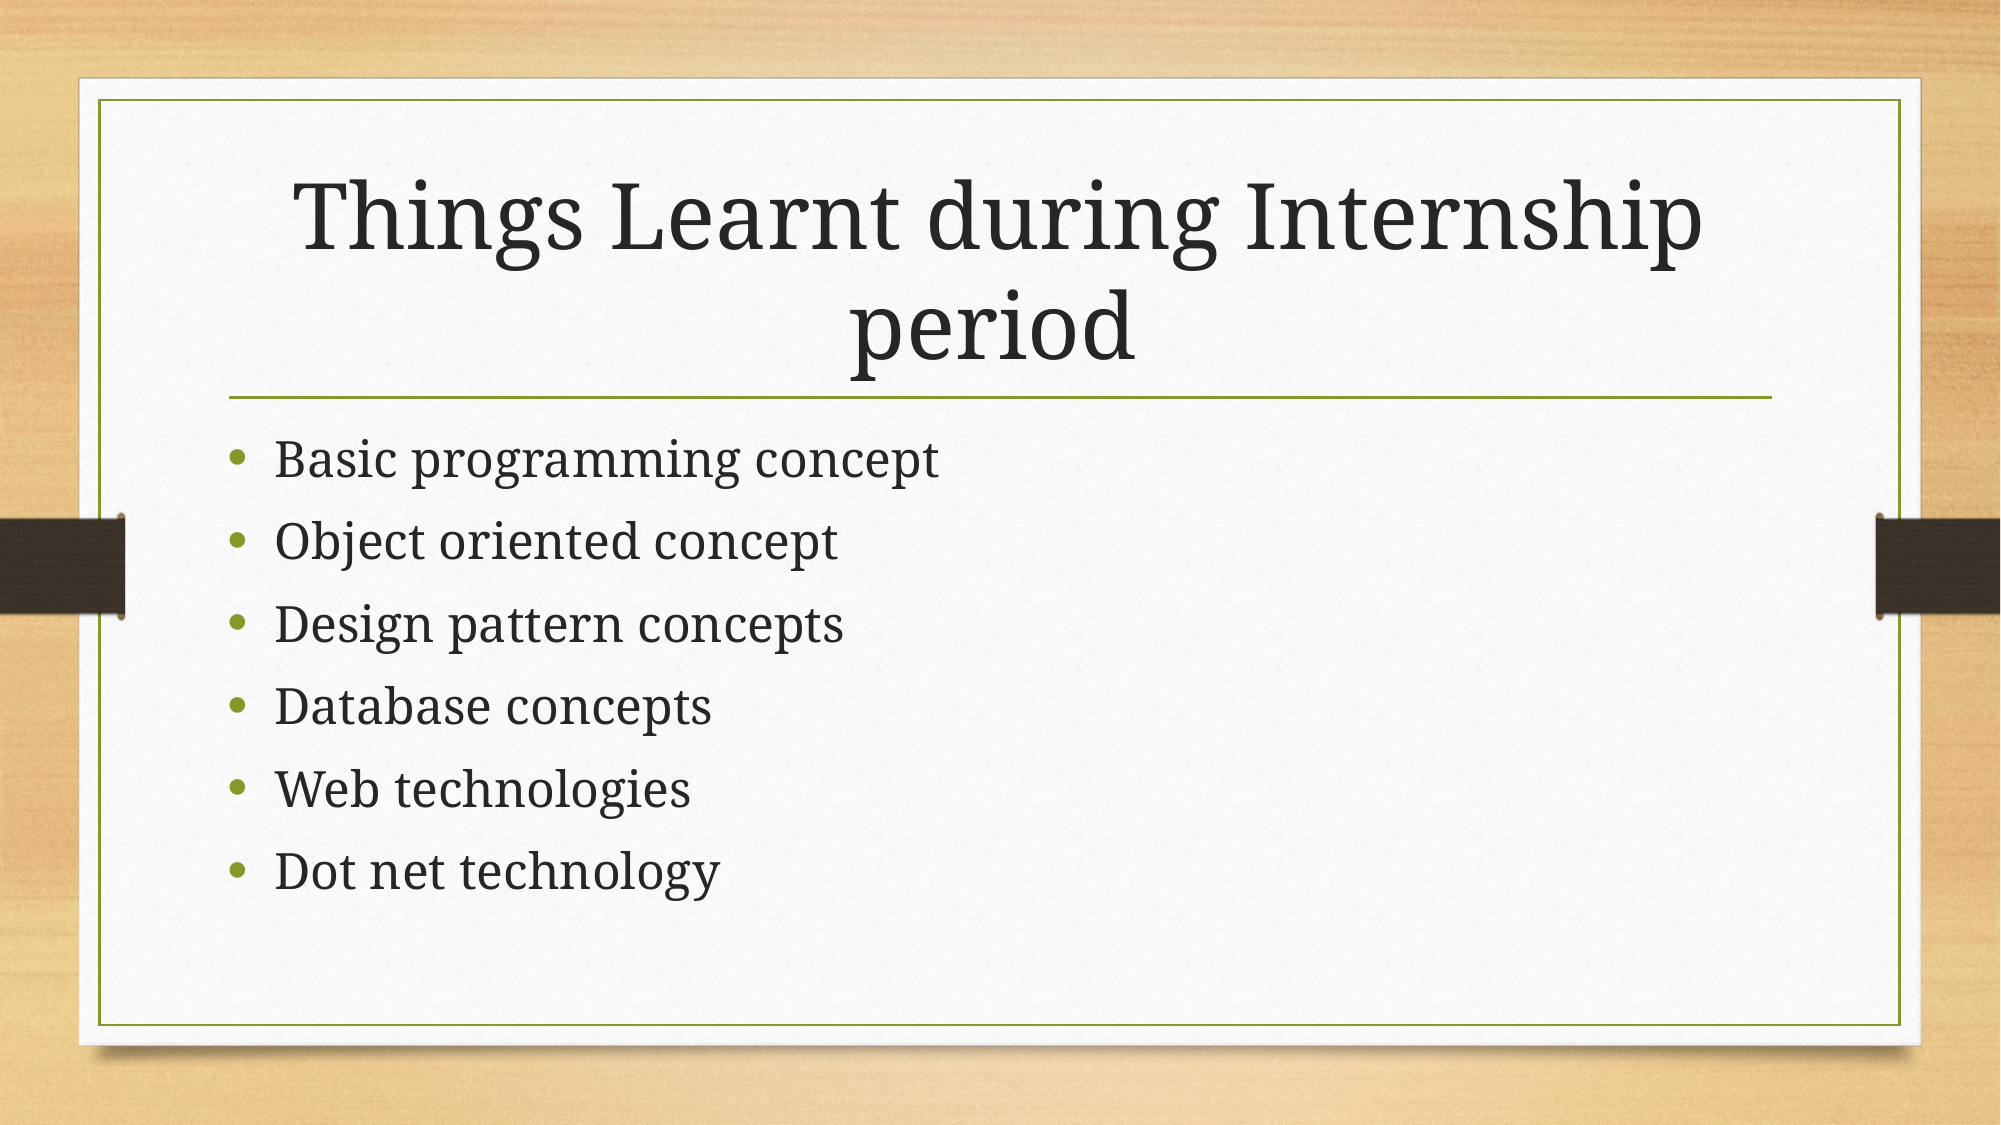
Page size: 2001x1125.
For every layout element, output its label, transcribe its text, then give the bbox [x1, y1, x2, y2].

list Basic programming concept Object oriented concept Design pattern concepts Database concepts Web technologies Dot net technology [212, 419, 1788, 964]
picture [0, 0, 2001, 1125]
title Things Learnt during Internship period [212, 161, 1788, 375]
